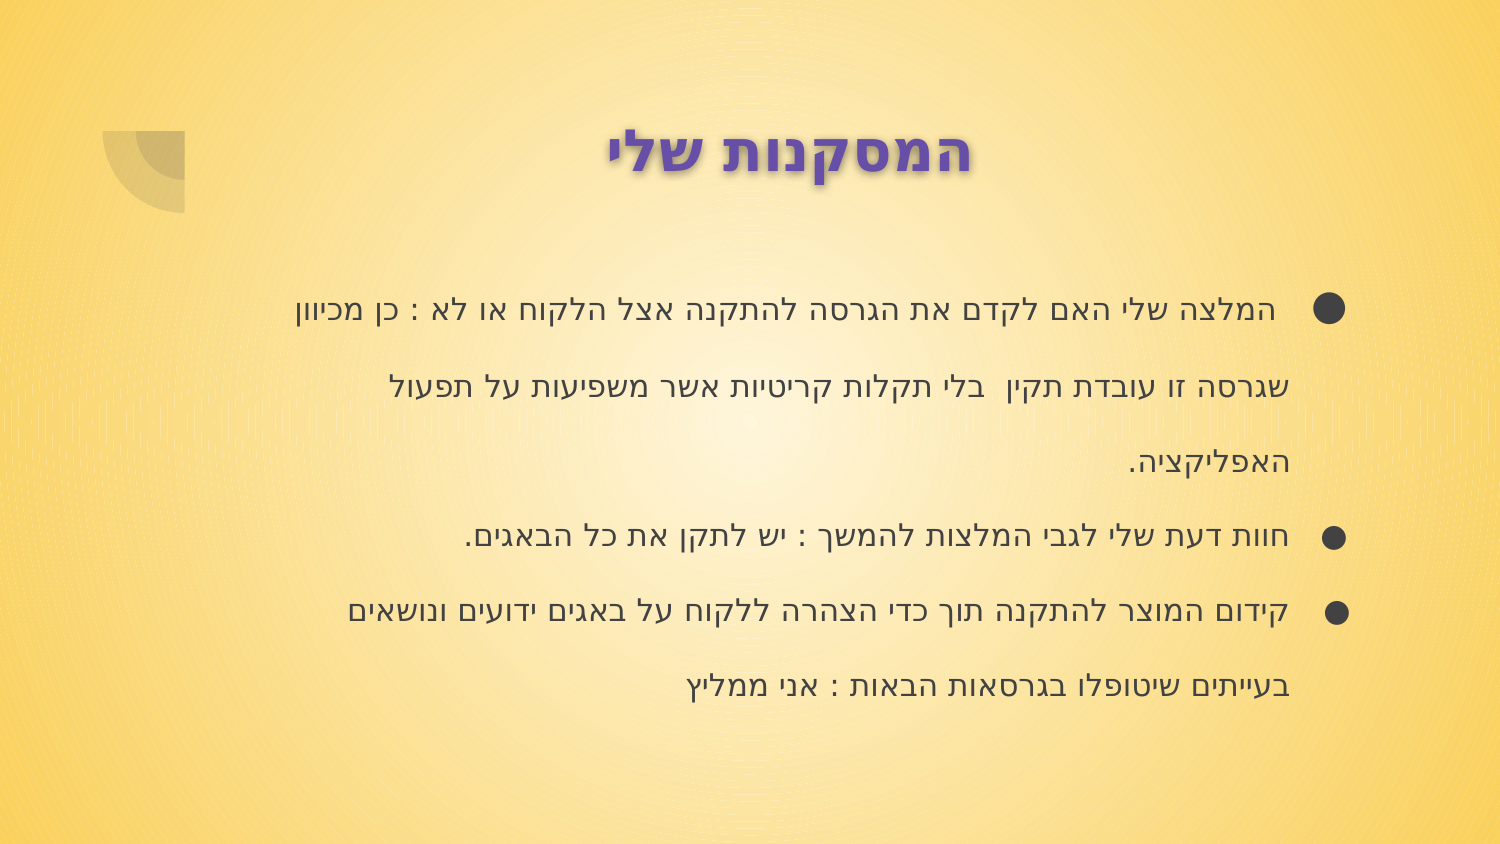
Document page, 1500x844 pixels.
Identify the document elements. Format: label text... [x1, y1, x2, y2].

list המלצה שלי האם לקדם את הגרסה להתקנה אצל הלקוח או לא : כן מכיוון שגרסה זו עובדת תקין בלי תקלות קריטיות אשר משפיעות על תפעול האפליקציה. חוות דעת שלי לגבי המלצות להמשך : יש לתקן את כל הבאגים. קידום המוצר להתקנה תוך כדי הצהרה ללקוח על באגים ידועים ונושאים בעייתים שיטופלו בגרסאות הבאות : אני ממליץ [227, 213, 1382, 804]
title המסקנות שלי [213, 98, 1368, 263]
